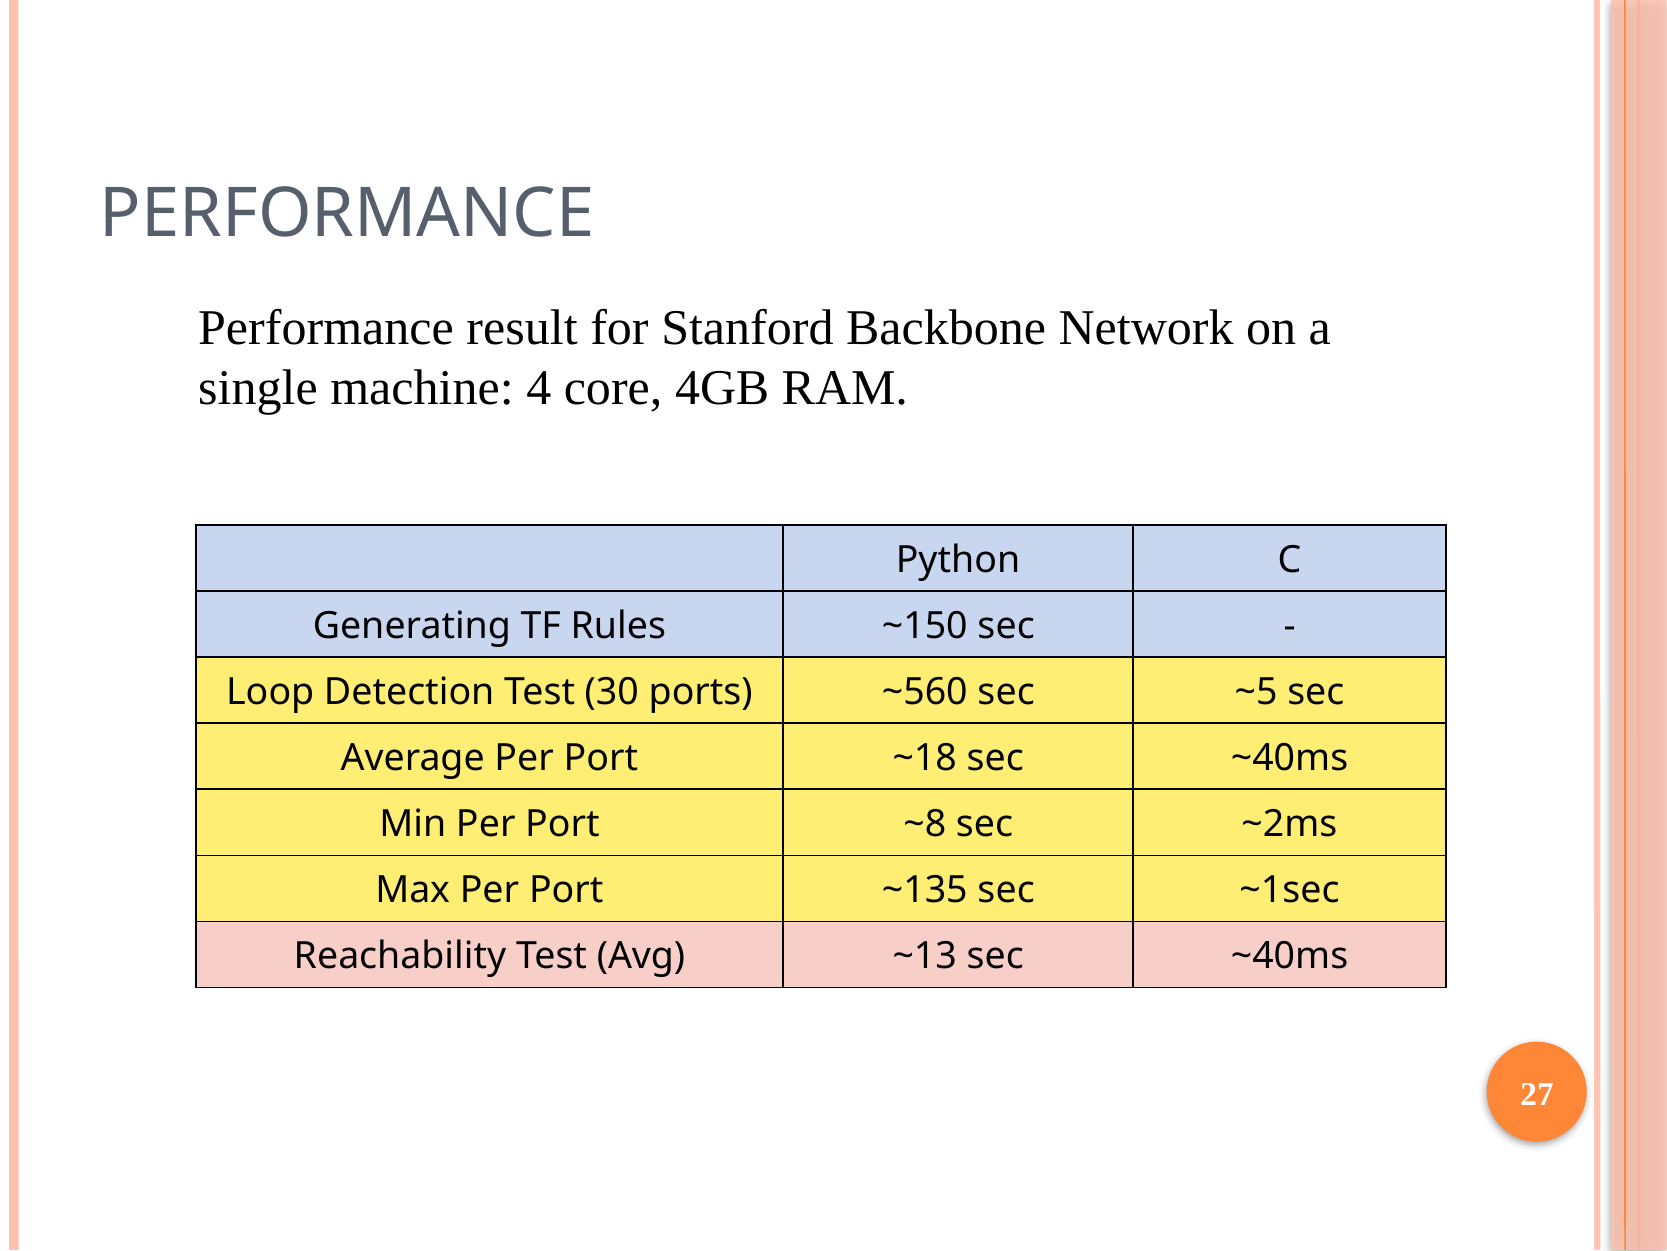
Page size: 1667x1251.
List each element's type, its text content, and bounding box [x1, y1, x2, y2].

table_cell ~40ms [1134, 922, 1445, 987]
table_cell ~1sec [1134, 856, 1445, 921]
table_cell ~2ms [1134, 790, 1445, 855]
title Performance [83, 50, 1445, 259]
table_cell ~40ms [1134, 724, 1445, 788]
table_cell ~135 sec [784, 856, 1132, 921]
table_cell ~560 sec [784, 658, 1132, 722]
table_header C [1134, 526, 1445, 590]
table_cell Average Per Port [197, 724, 782, 788]
table_header [197, 526, 782, 590]
table_cell ~8 sec [784, 790, 1132, 855]
table_cell ~5 sec [1134, 658, 1445, 722]
table_header Python [784, 526, 1132, 590]
table_cell ~13 sec [784, 922, 1132, 987]
table_cell Loop Detection Test (30 ports) [197, 658, 782, 722]
table_cell Max Per Port [197, 856, 782, 921]
table_cell Generating TF Rules [197, 592, 782, 656]
slide_number 27 [1481, 1045, 1593, 1141]
text_box Performance result for Stanford Backbone Network on a single machine: 4 core, 4GB RAM. [183, 287, 1359, 423]
table_cell Reachability Test (Avg) [197, 922, 782, 987]
table_cell ~150 sec [784, 592, 1132, 656]
table_cell Min Per Port [197, 790, 782, 855]
table_cell ~18 sec [784, 724, 1132, 788]
table_cell - [1134, 592, 1445, 656]
